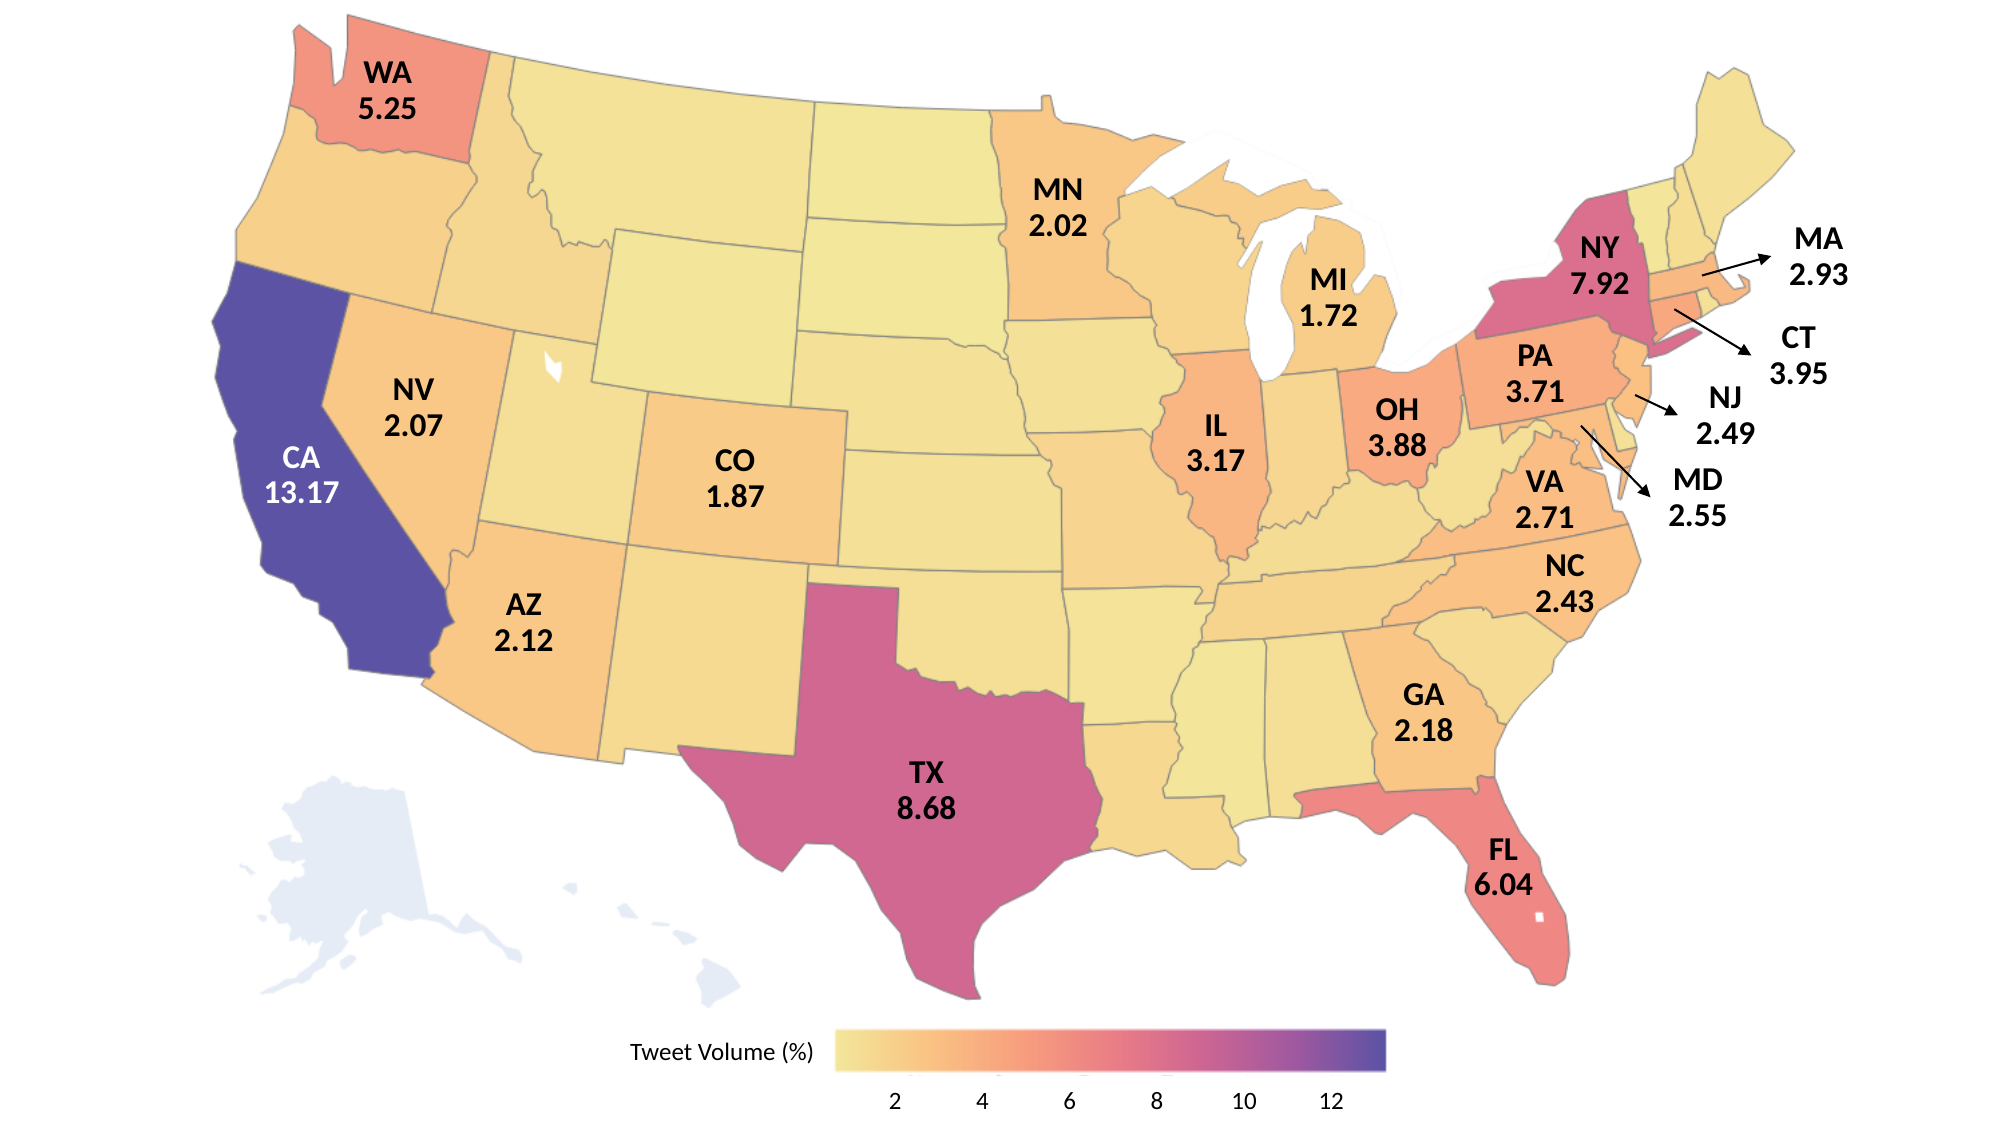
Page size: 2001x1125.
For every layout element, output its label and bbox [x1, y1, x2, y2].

text_box [611, 1026, 1389, 1123]
text_box [188, 1, 1867, 1014]
